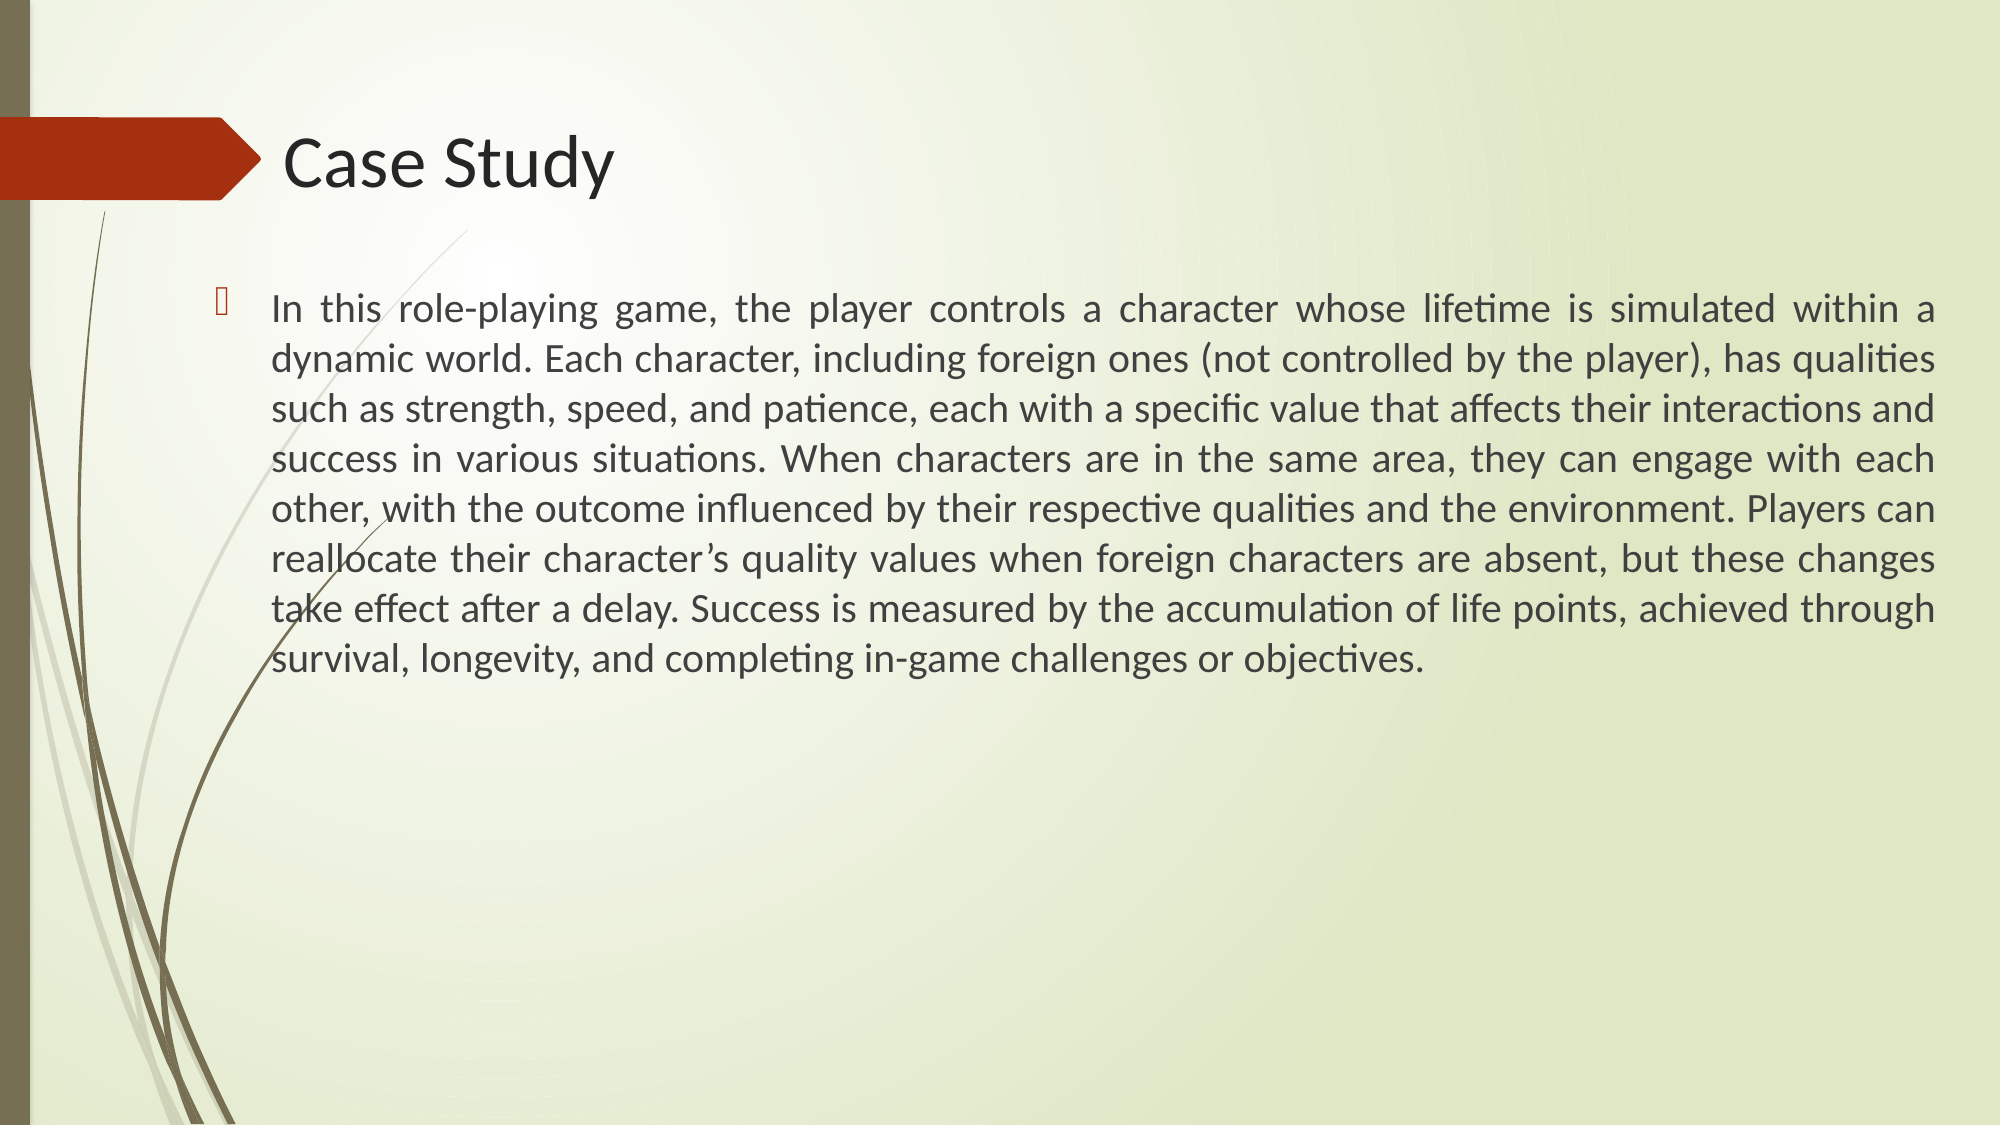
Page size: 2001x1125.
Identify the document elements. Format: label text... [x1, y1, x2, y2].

title Case Study [269, 104, 1953, 232]
list In this role-playing game, the player controls a character whose lifetime is simulated within a dynamic world. Each character, including foreign ones (not controlled by the player), has qualities such as strength, speed, and patience, each with a specific value that affects their interactions and success in various situations. When characters are in the same area, they can engage with each other, with the outcome influenced by their respective qualities and the environment. Players can reallocate their character’s quality values when foreign characters are absent, but these changes take effect after a delay. Success is measured by the accumulation of life points, achieved through survival, longevity, and completing in-game challenges or objectives. [199, 272, 1953, 964]
